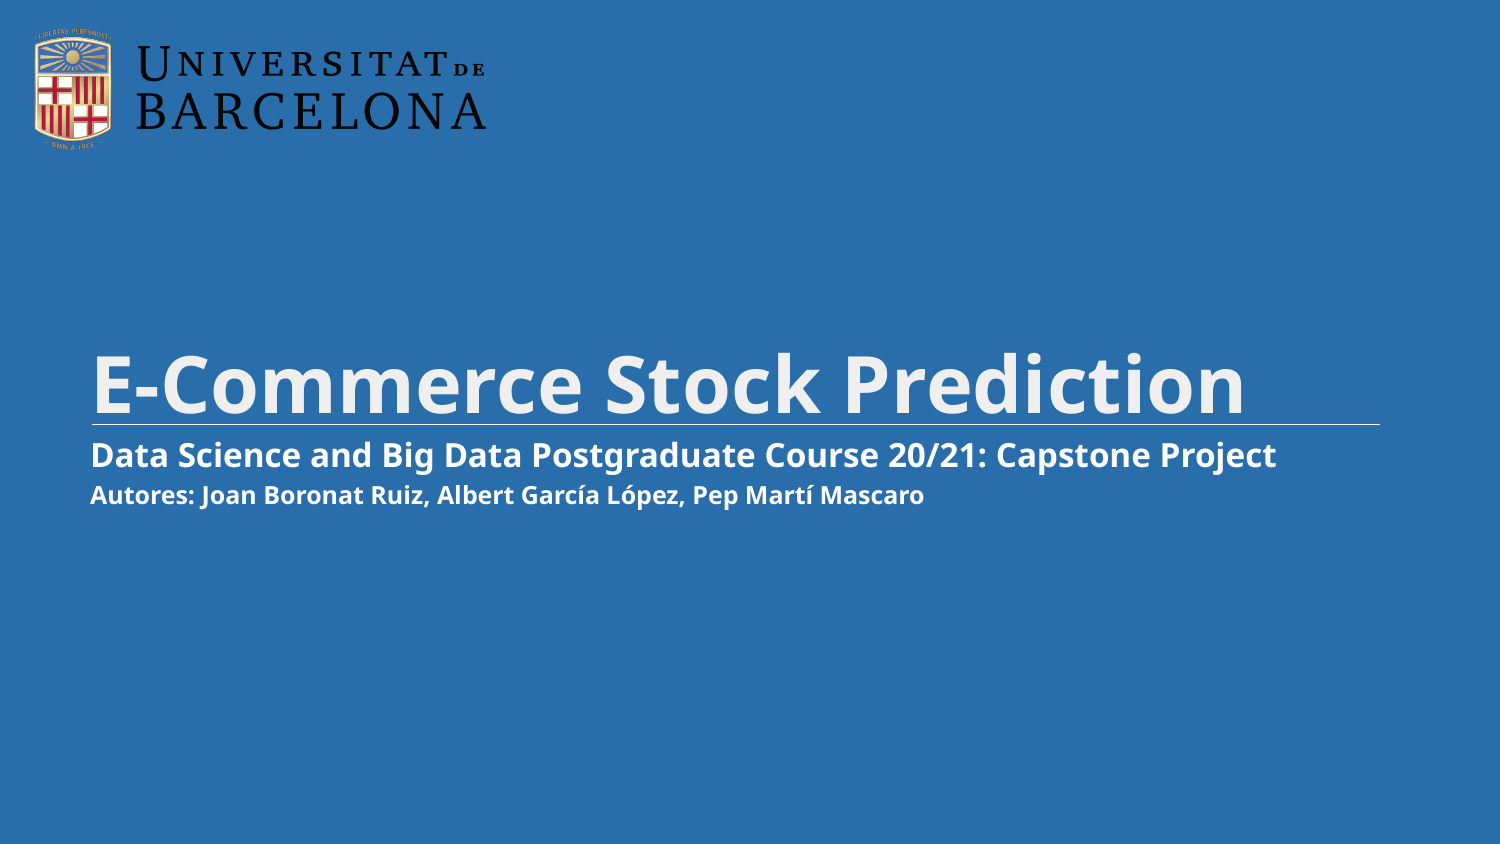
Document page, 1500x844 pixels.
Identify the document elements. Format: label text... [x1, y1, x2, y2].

picture [21, 16, 499, 161]
title E-Commerce Stock Prediction Data Science and Big Data Postgraduate Course 20/21: Capstone Project Autores: Joan Boronat Ruiz, Albert García López, Pep Martí Mascaro [75, 86, 1364, 758]
